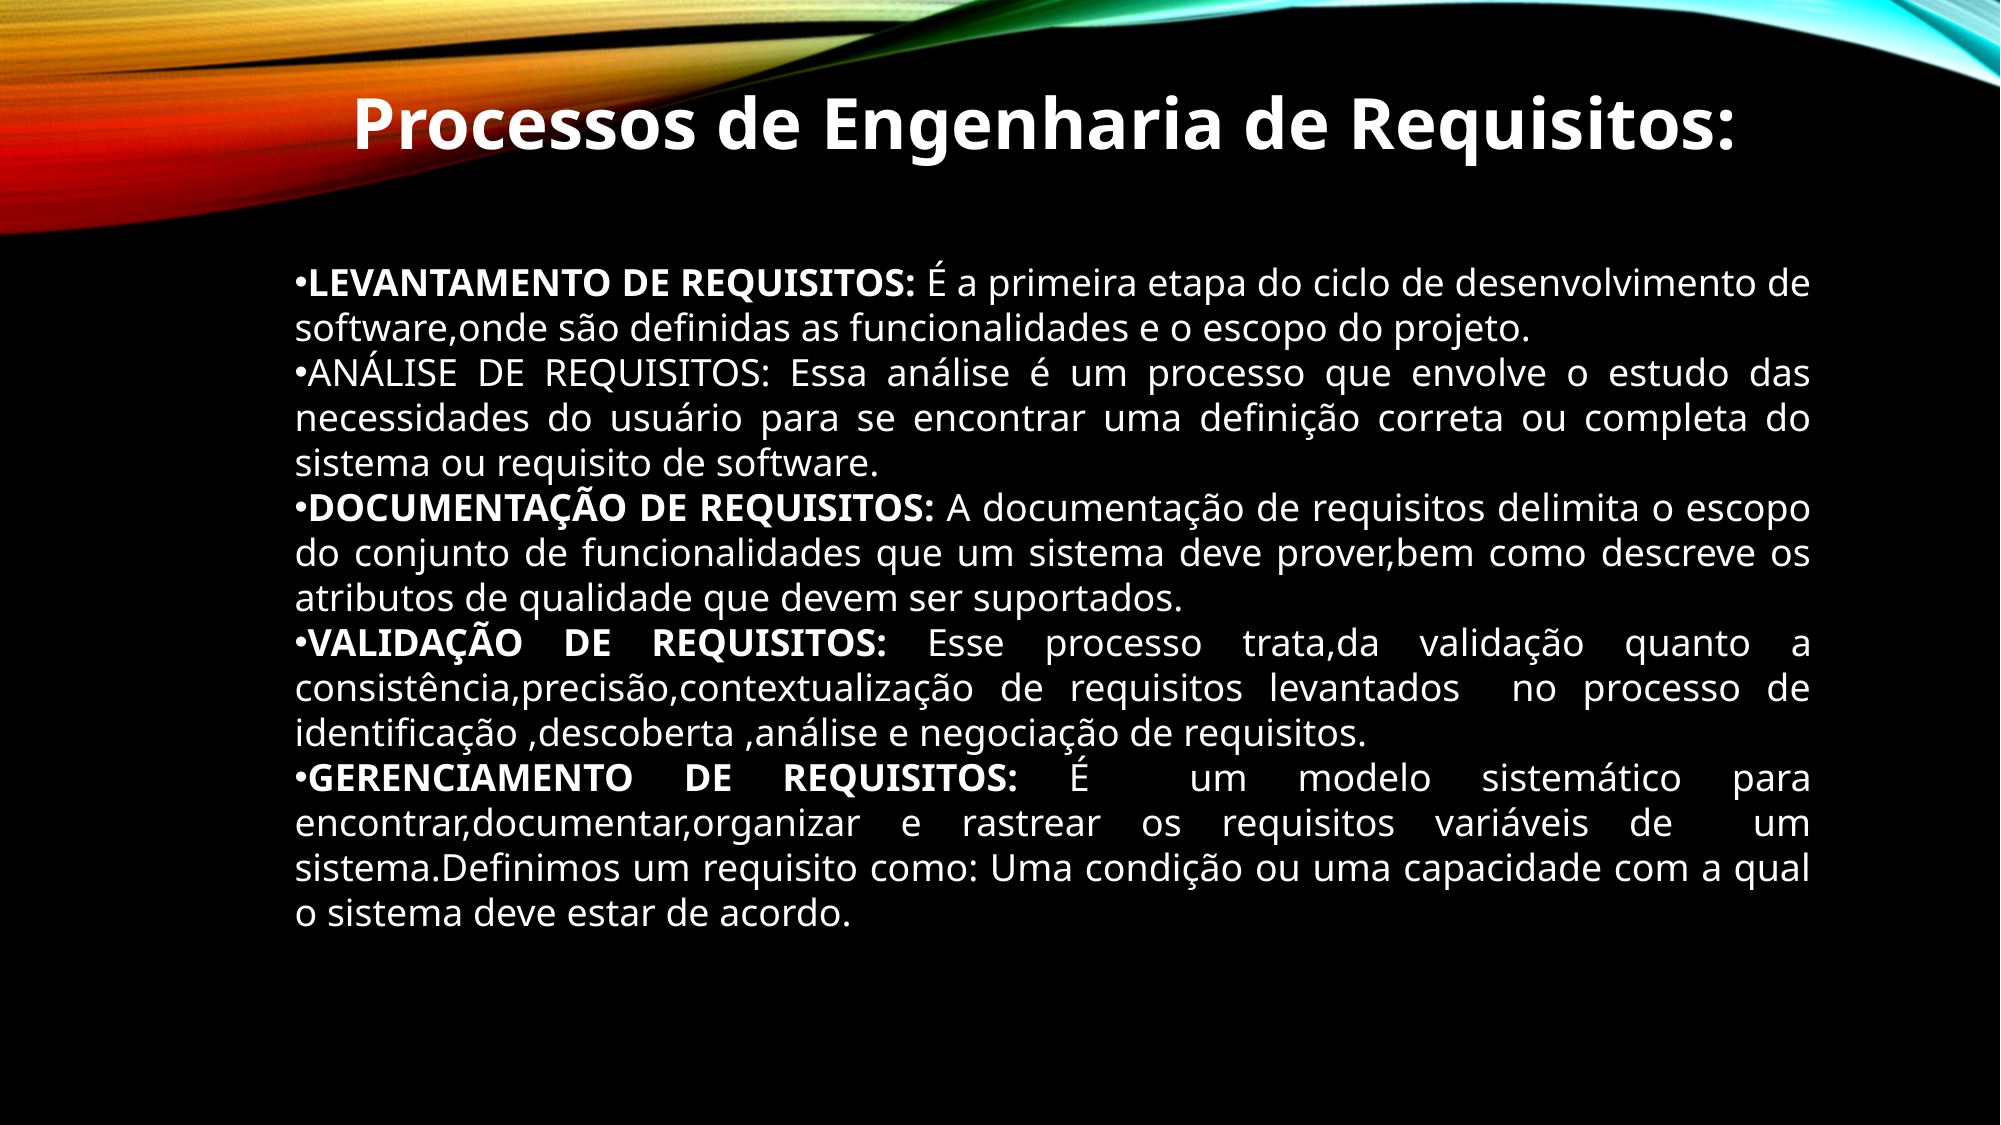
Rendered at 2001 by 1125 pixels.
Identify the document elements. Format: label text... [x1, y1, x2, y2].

picture [0, 0, 2000, 237]
text_box LEVANTAMENTO DE REQUISITOS: É a primeira etapa do ciclo de desenvolvimento de software,onde são definidas as funcionalidades e o escopo do projeto. ANÁLISE DE REQUISITOS: Essa análise é um processo que envolve o estudo das necessidades do usuário para se encontrar uma definição correta ou completa do sistema ou requisito de software. DOCUMENTAÇÃO DE REQUISITOS: A documentação de requisitos delimita o escopo do conjunto de funcionalidades que um sistema deve prover,bem como descreve os atributos de qualidade que devem ser suportados. VALIDAÇÃO DE REQUISITOS: Esse processo trata,da validação quanto a consistência,precisão,contextualização de requisitos levantados no processo de identificação ,descoberta ,análise e negociação de requisitos. GERENCIAMENTO DE REQUISITOS: É um modelo sistemático para encontrar,documentar,organizar e rastrear os requisitos variáveis de um sistema.Definimos um requisito como: Uma condição ou uma capacidade com a qual o sistema deve estar de acordo. [279, 251, 1827, 986]
text_box Processos de Engenharia de Requisitos: [336, 71, 1770, 172]
